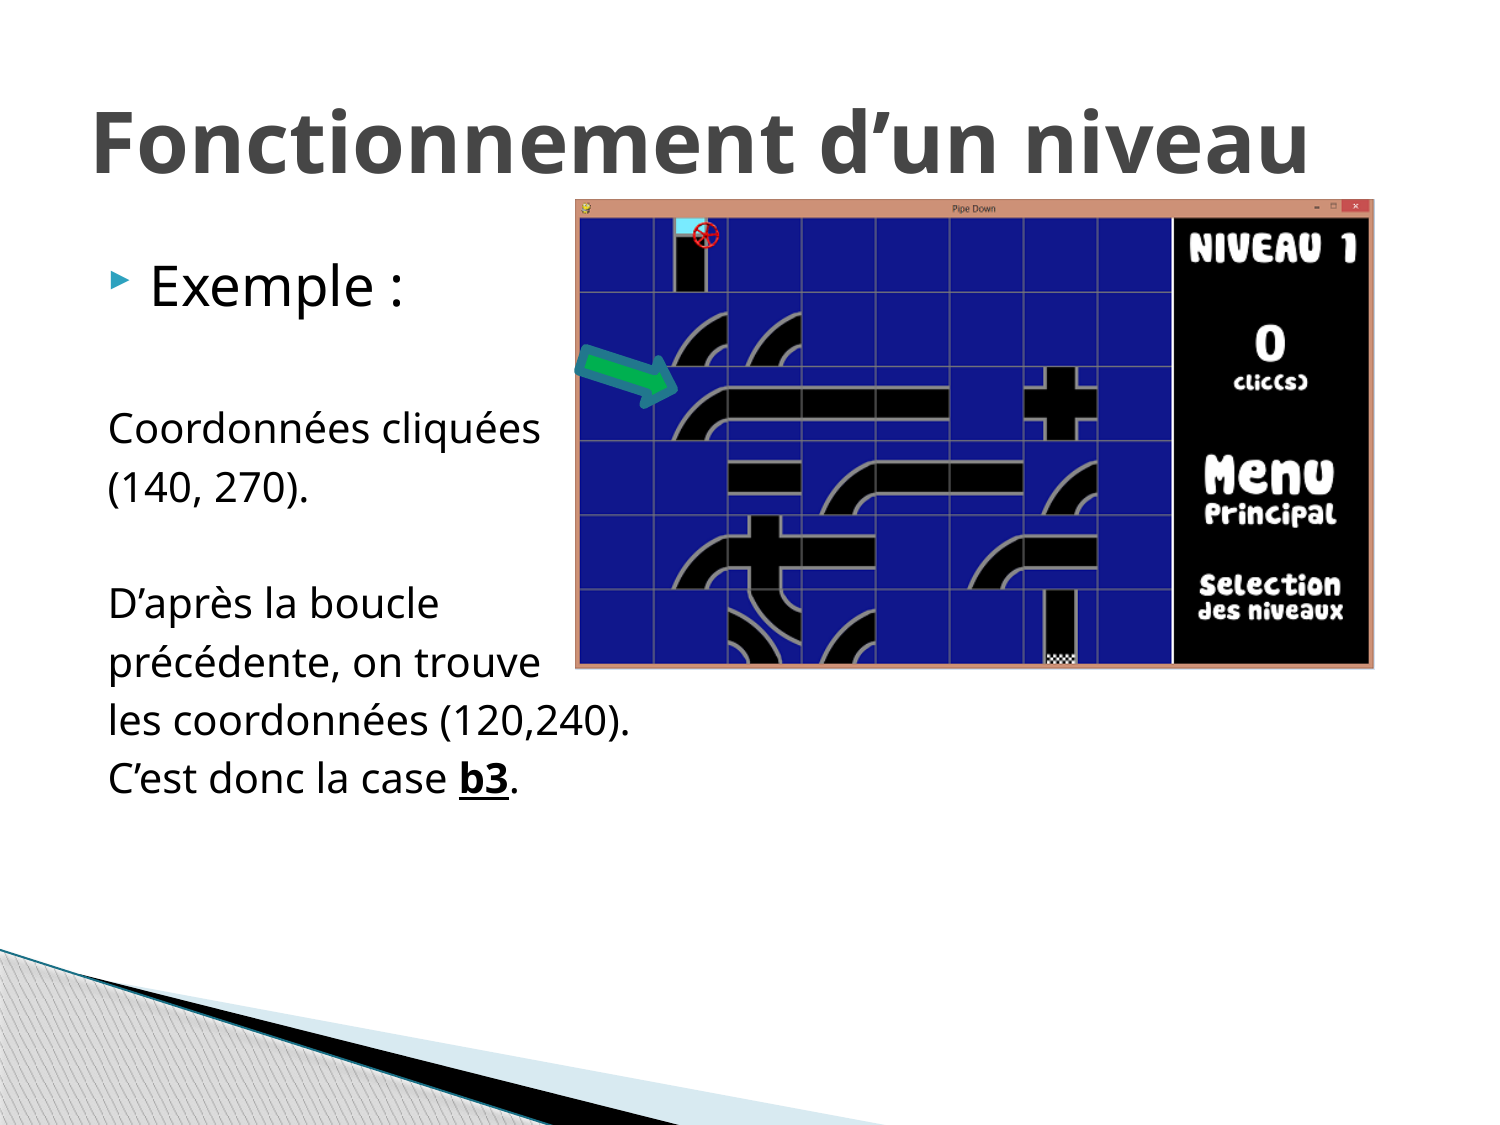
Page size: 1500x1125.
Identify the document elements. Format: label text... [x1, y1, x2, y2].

title Fonctionnement d’un niveau [75, 45, 1425, 233]
picture [574, 199, 1376, 670]
list Exemple : Coordonnées cliquées (140, 270). D’après la boucle précédente, on trouve les coordonnées (120,240). C’est donc la case b3. [75, 243, 1425, 986]
